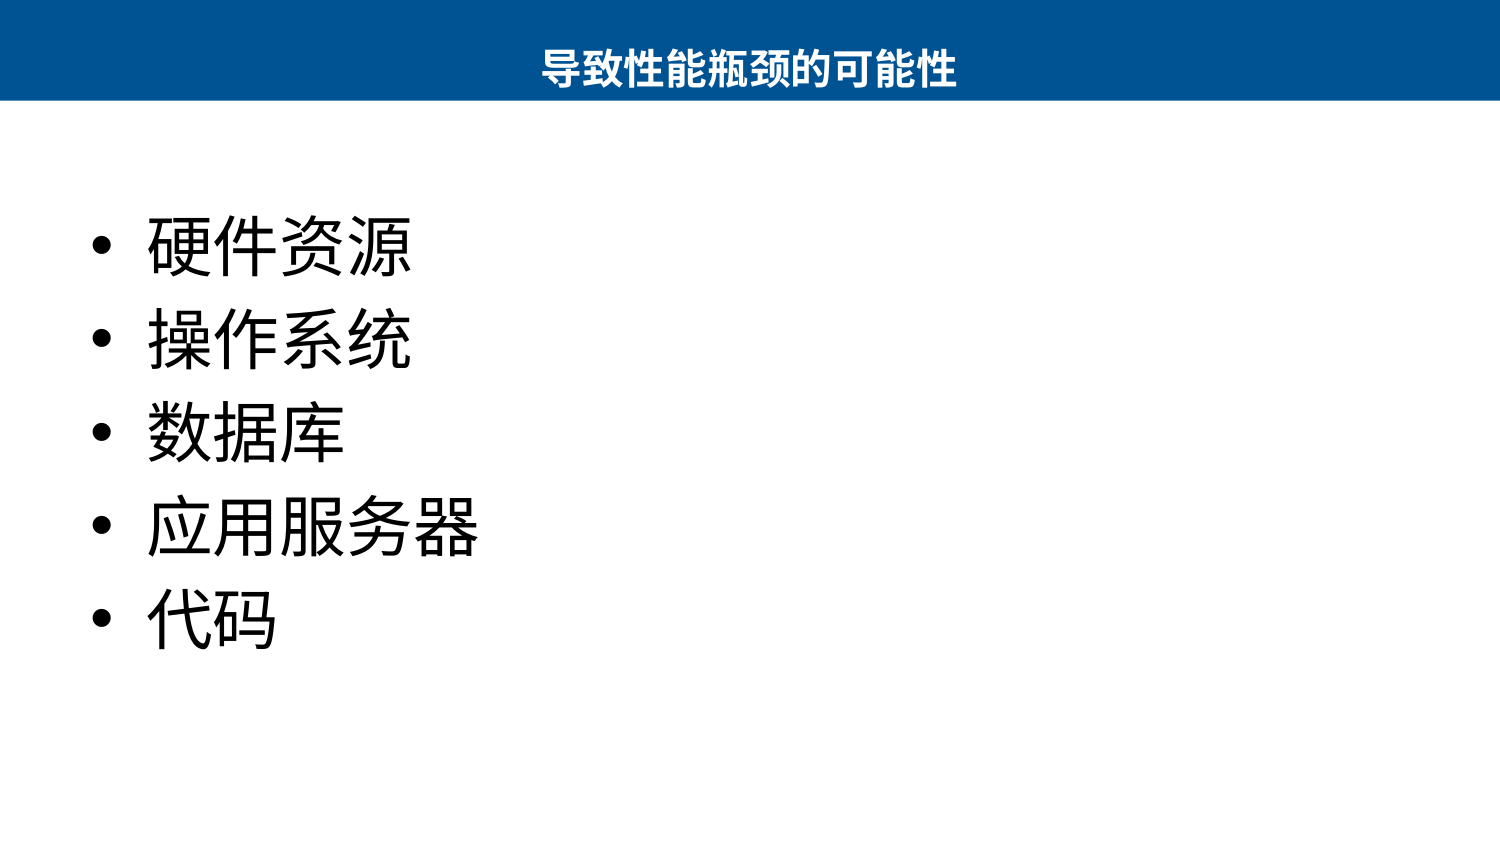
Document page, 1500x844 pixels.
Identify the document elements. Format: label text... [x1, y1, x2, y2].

list 硬件资源 操作系统 数据库 应用服务器 代码 [75, 196, 1425, 754]
title 导致性能瓶颈的可能性 [0, 0, 1500, 101]
